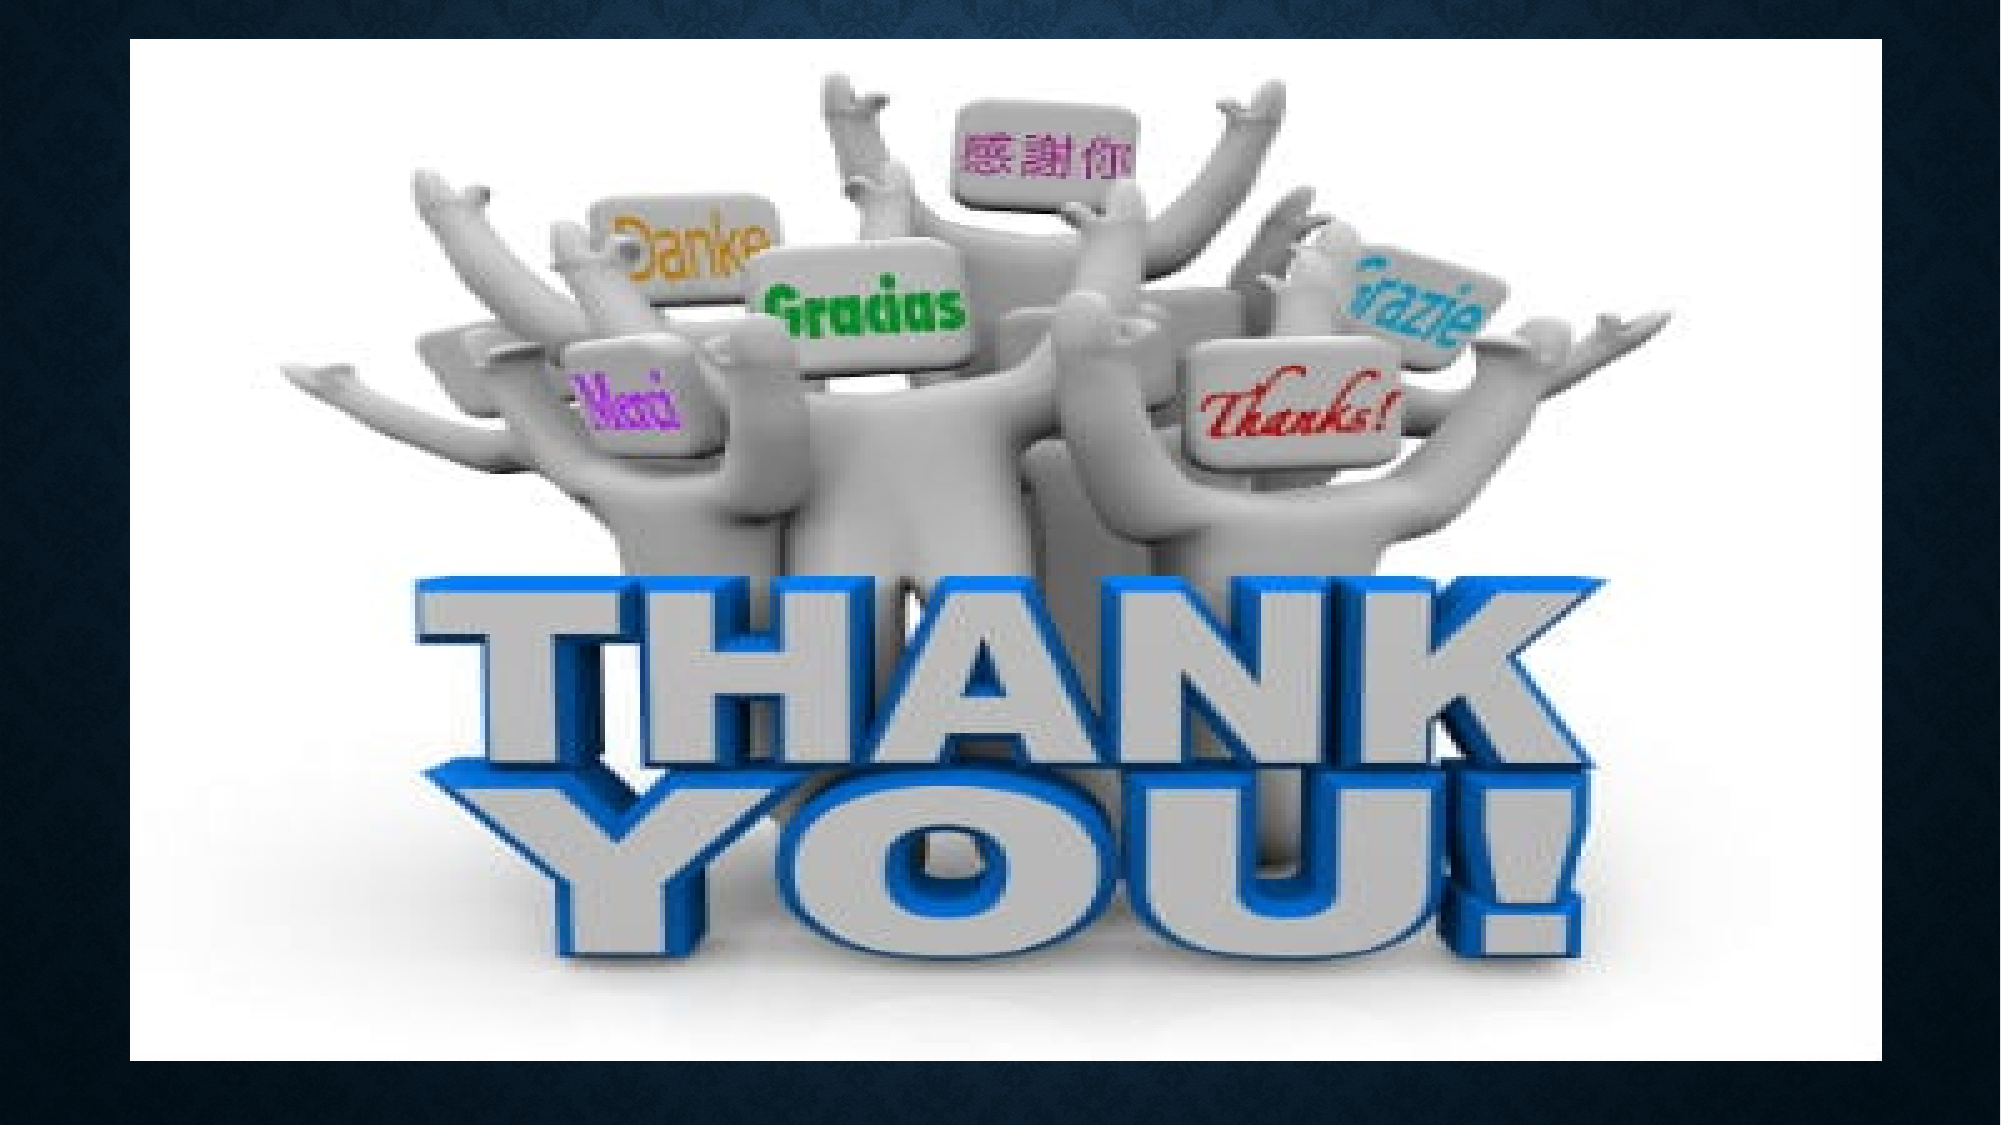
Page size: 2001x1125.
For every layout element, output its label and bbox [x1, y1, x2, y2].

list [129, 39, 1882, 1062]
